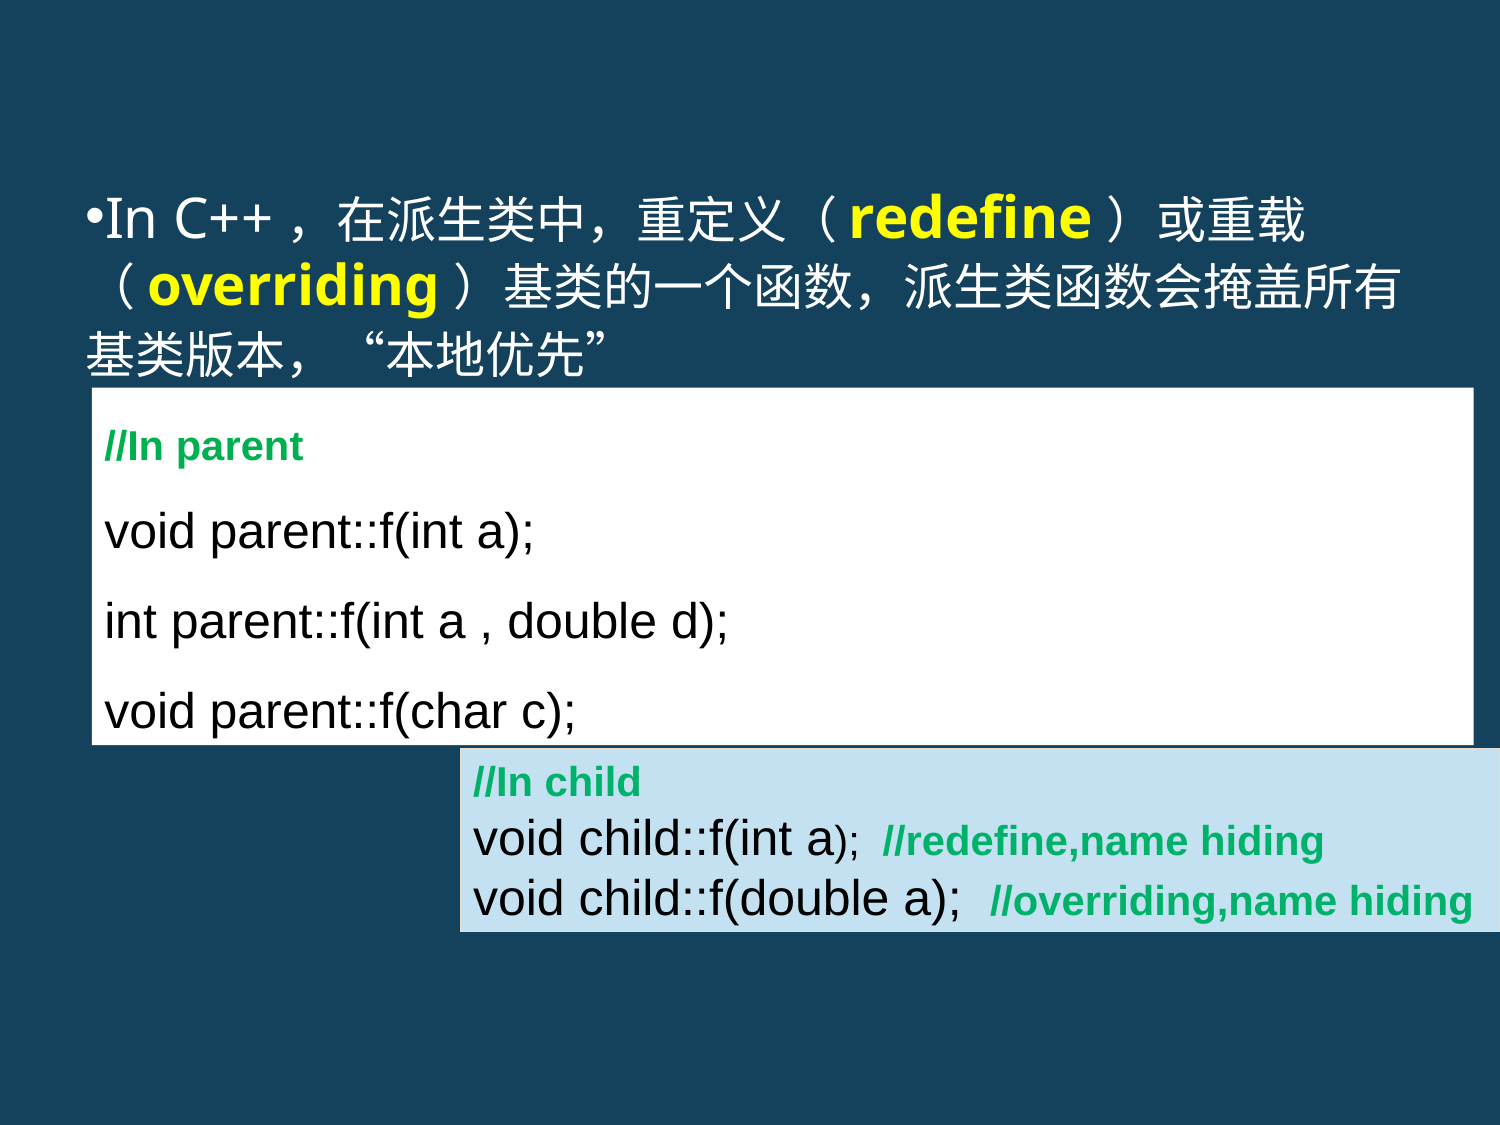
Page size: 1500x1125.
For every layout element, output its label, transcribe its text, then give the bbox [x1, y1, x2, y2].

text_box In C++，在派生类中，重定义（redefine）或重载（overriding）基类的一个函数，派生类函数会掩盖所有基类版本，“本地优先” [70, 175, 1457, 391]
text_box //In parent void parent::f(int a); int parent::f(int a , double d); void parent::f(char c); [91, 387, 1474, 746]
text_box //In child void child::f(int a); //redefine,name hiding void child::f(double a); //overriding,name hiding [460, 748, 1500, 932]
